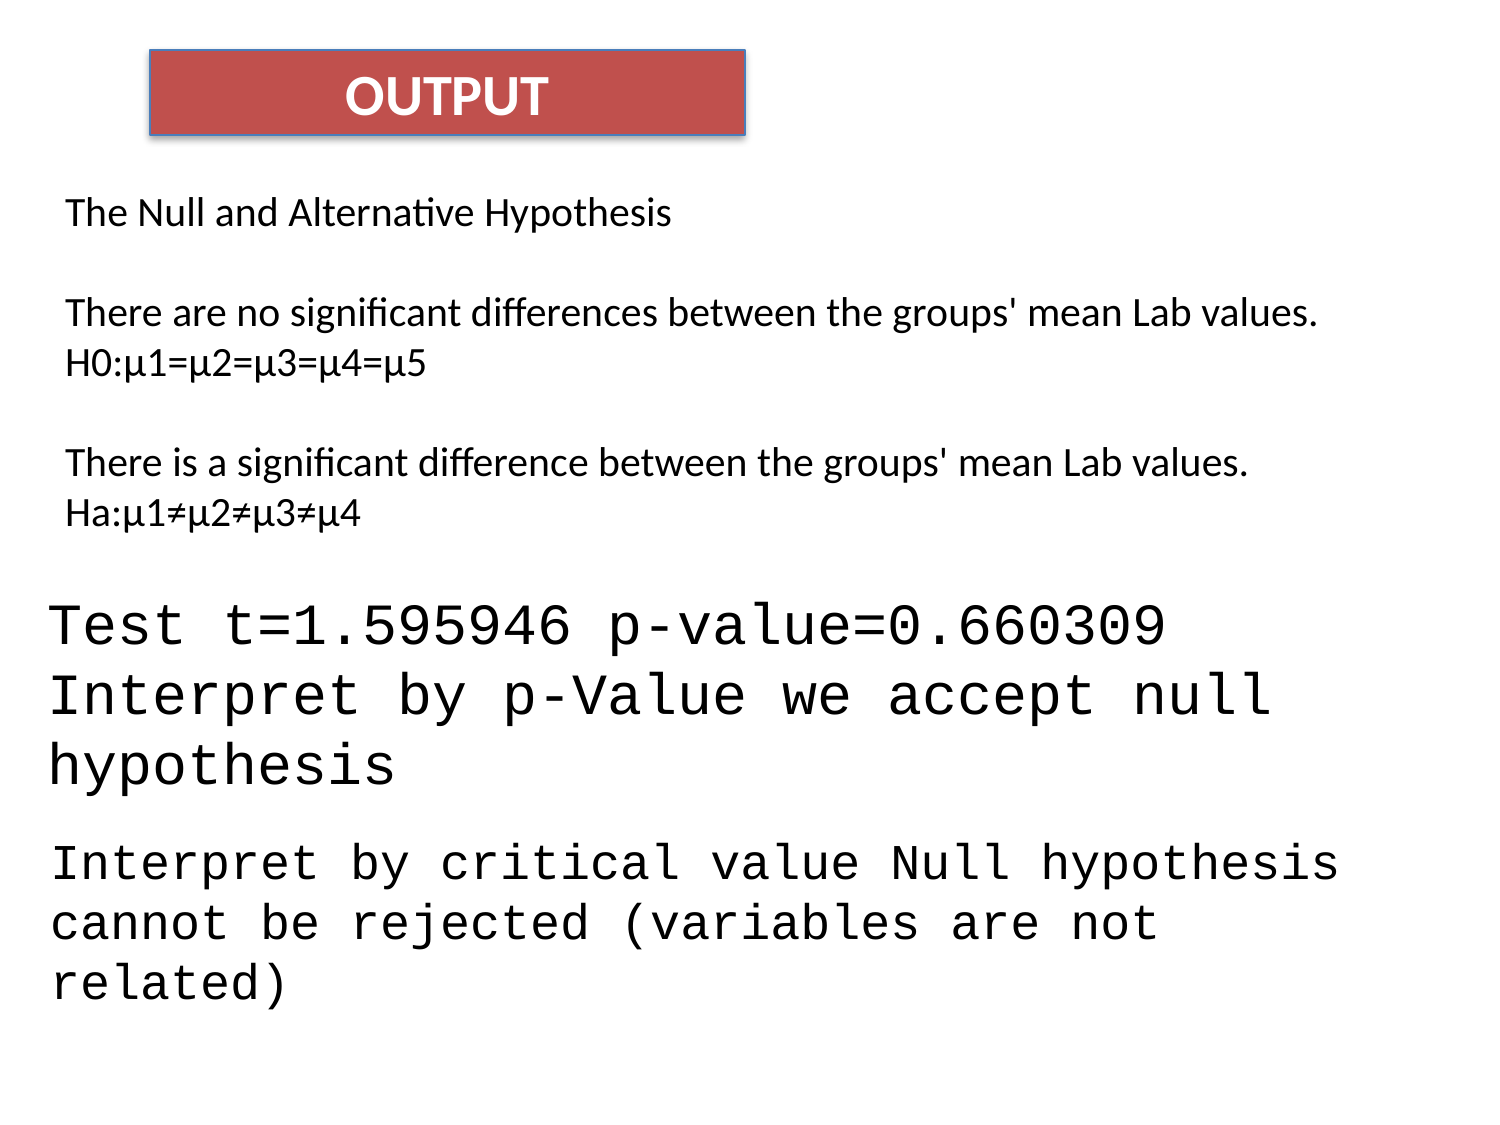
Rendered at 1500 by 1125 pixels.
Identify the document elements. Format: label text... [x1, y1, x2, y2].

text_box OUTPUT [149, 49, 746, 136]
text_box Test t=1.595946 p-value=0.660309 Interpret by p-Value we accept null hypothesis [47, 586, 1400, 797]
text_box Interpret by critical value Null hypothesis cannot be rejected (variables are not related) [50, 829, 1365, 1011]
title The Null and Alternative Hypothesis There are no significant differences between the groups' mean Lab values. H0:μ1=μ2=μ3=μ4=μ5 There is a significant difference between the groups' mean Lab values. Ha:μ1≠μ2≠μ3≠μ4 [50, 166, 1400, 554]
